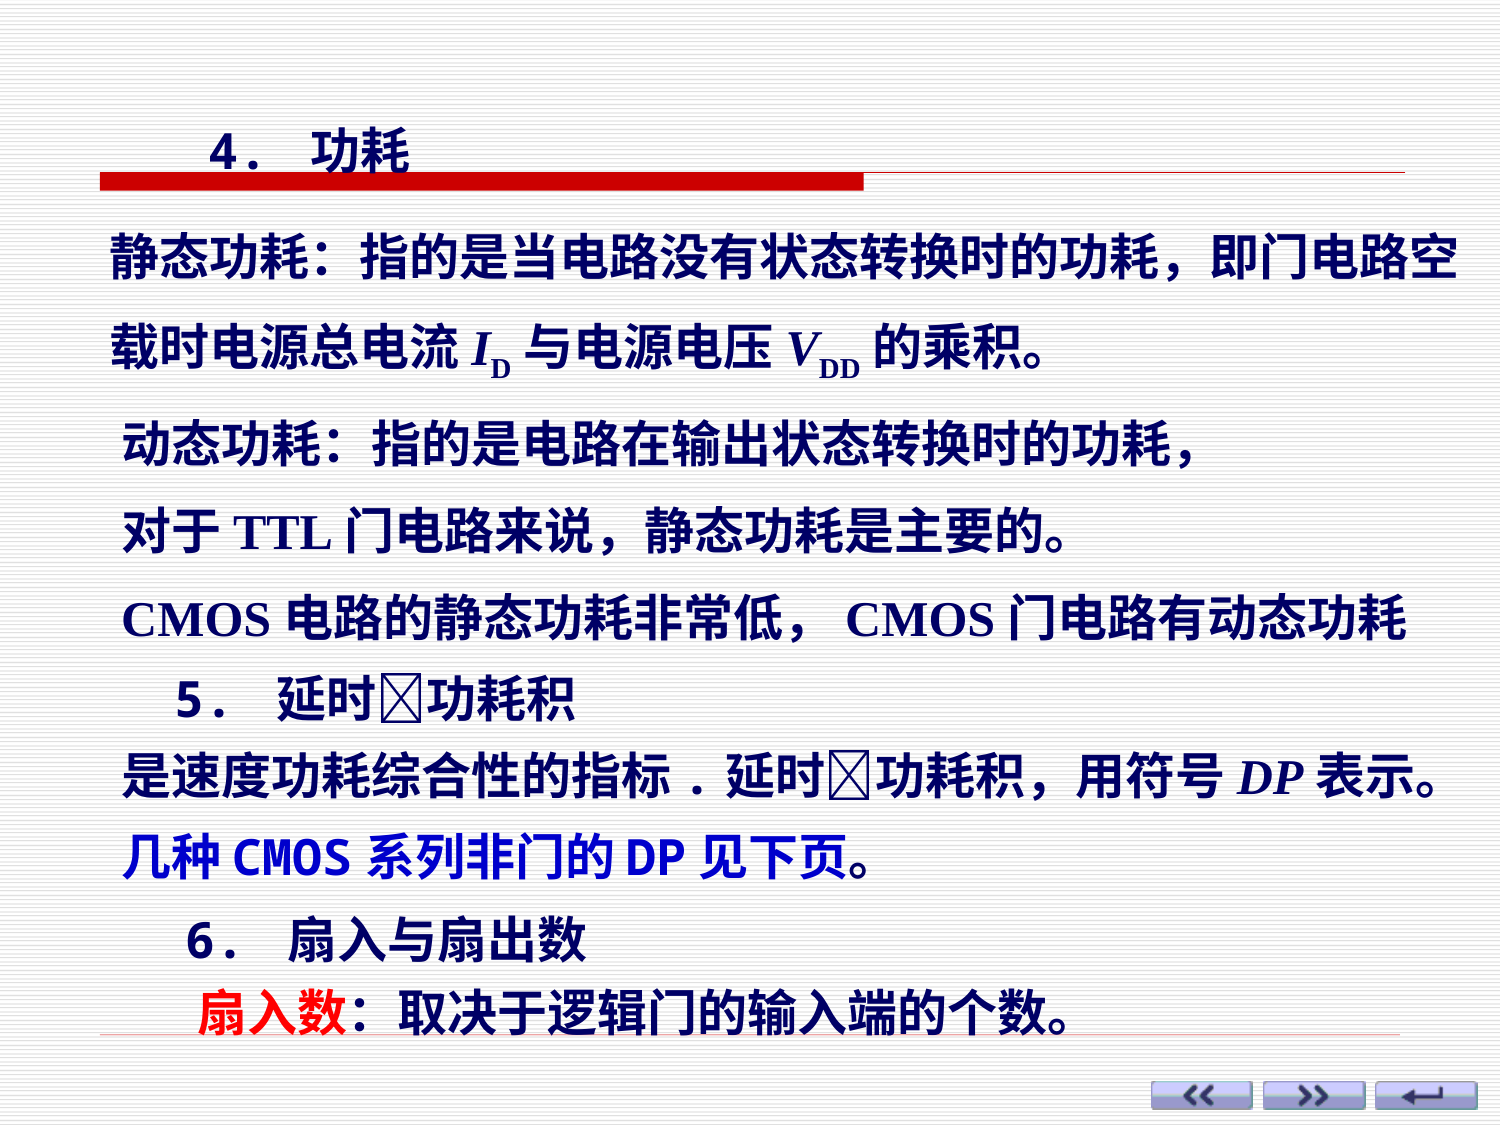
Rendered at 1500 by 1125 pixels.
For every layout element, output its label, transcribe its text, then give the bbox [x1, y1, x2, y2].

text_box 扇入数：取决于逻辑门的输入端的个数。 [194, 952, 1116, 1041]
text_box 5. 延时功耗积 [171, 649, 580, 721]
picture [0, 0, 1500, 1125]
text_box 6. 扇入与扇出数 [182, 879, 591, 970]
text_box 动态功耗：指的是电路在输出状态转换时的功耗， 对于TTL门电路来说，静态功耗是主要的。 CMOS电路的静态功耗非常低，CMOS门电路有动态功耗 [118, 384, 1495, 649]
text_box 4. 功耗 [205, 90, 414, 181]
text_box 静态功耗：指的是当电路没有状态转换时的功耗，即门电路空载时电源总电流ID与电源电压VDD的乘积。 [106, 196, 1500, 386]
text_box 是速度功耗综合性的指标.延时功耗积，用符号DP表示。几种CMOS系列非门的DP见下页。 [117, 721, 1430, 888]
